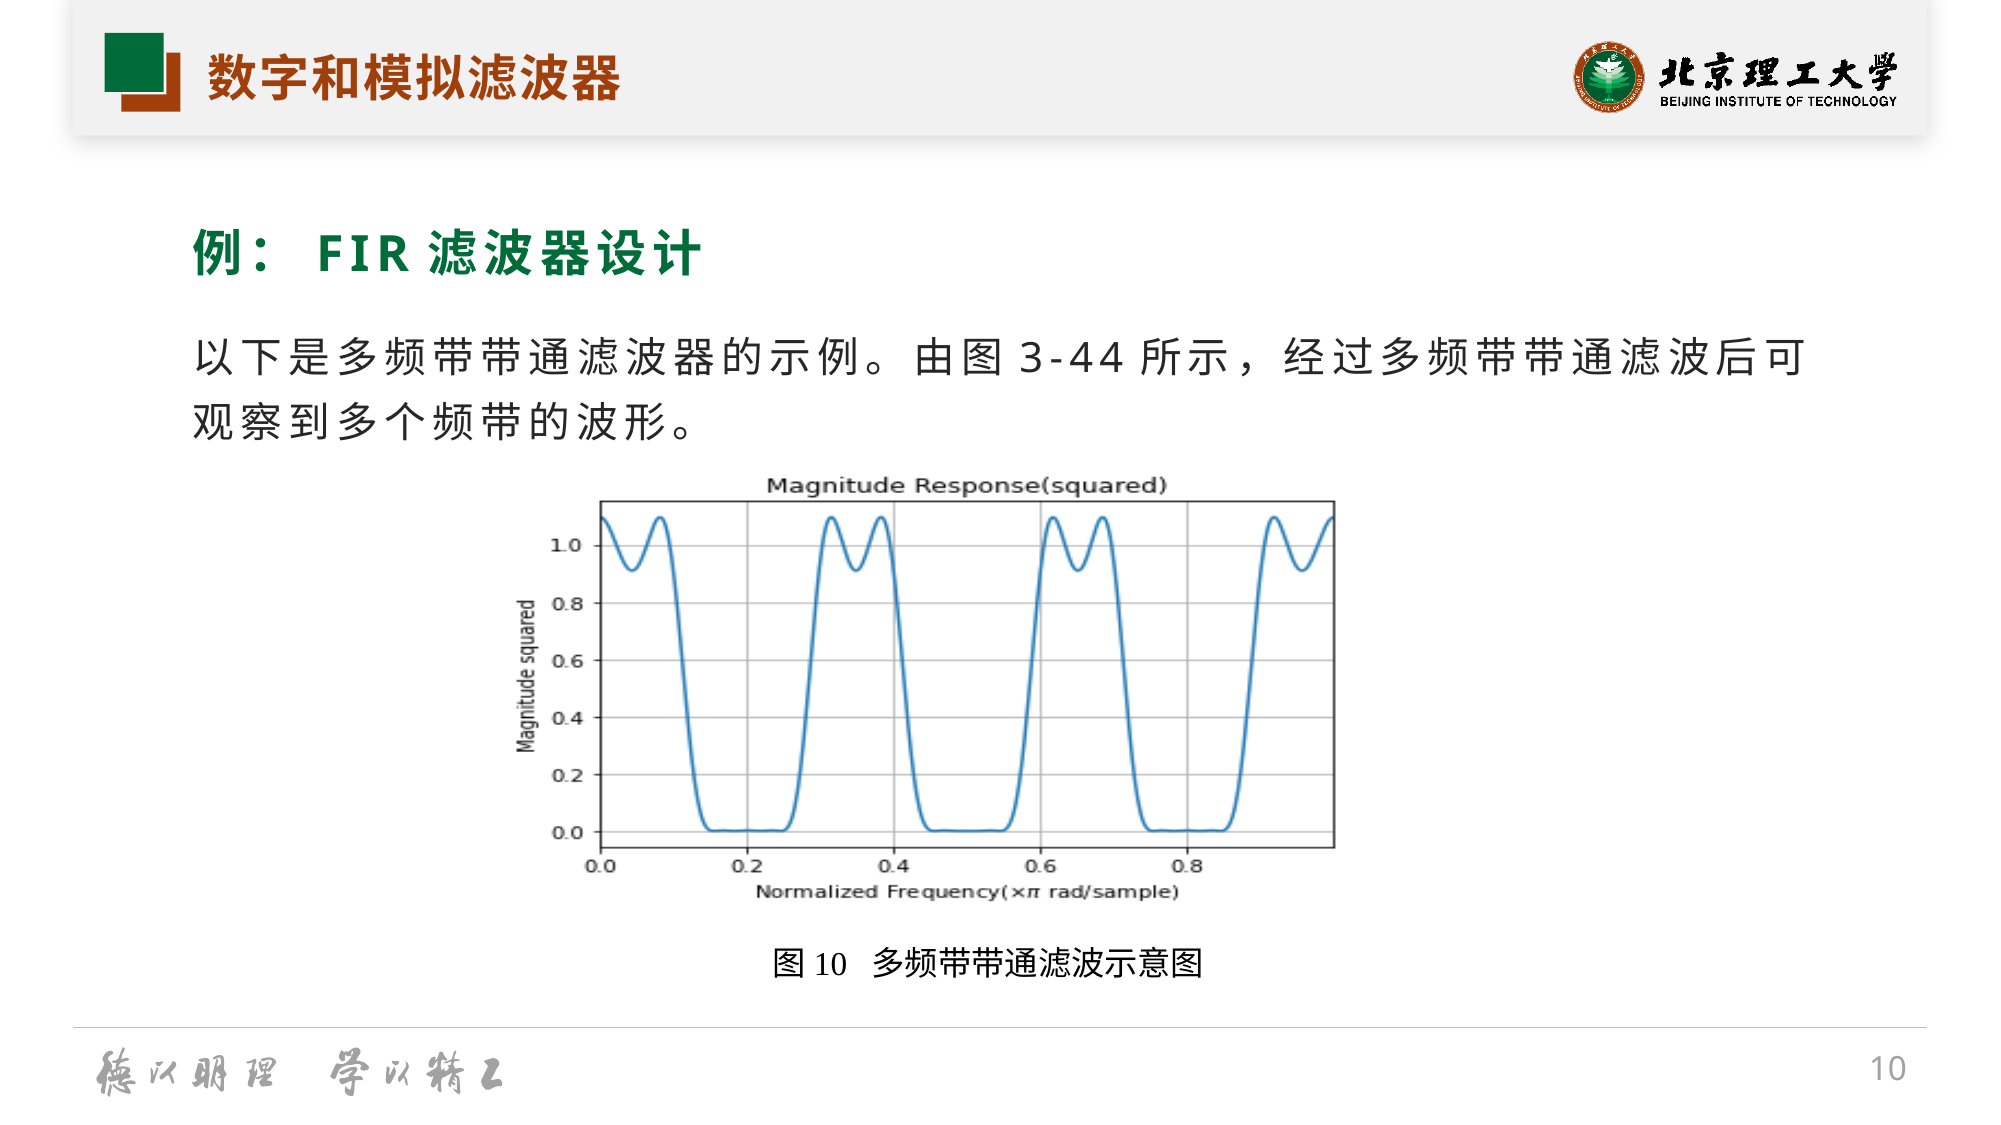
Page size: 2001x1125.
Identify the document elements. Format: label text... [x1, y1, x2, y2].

picture [504, 466, 1349, 914]
picture [1573, 41, 1897, 113]
text_box 图10 多频带带通滤波示意图 [504, 928, 1436, 1015]
title 数字和模拟滤波器 [192, 45, 1513, 115]
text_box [192, 203, 1813, 914]
